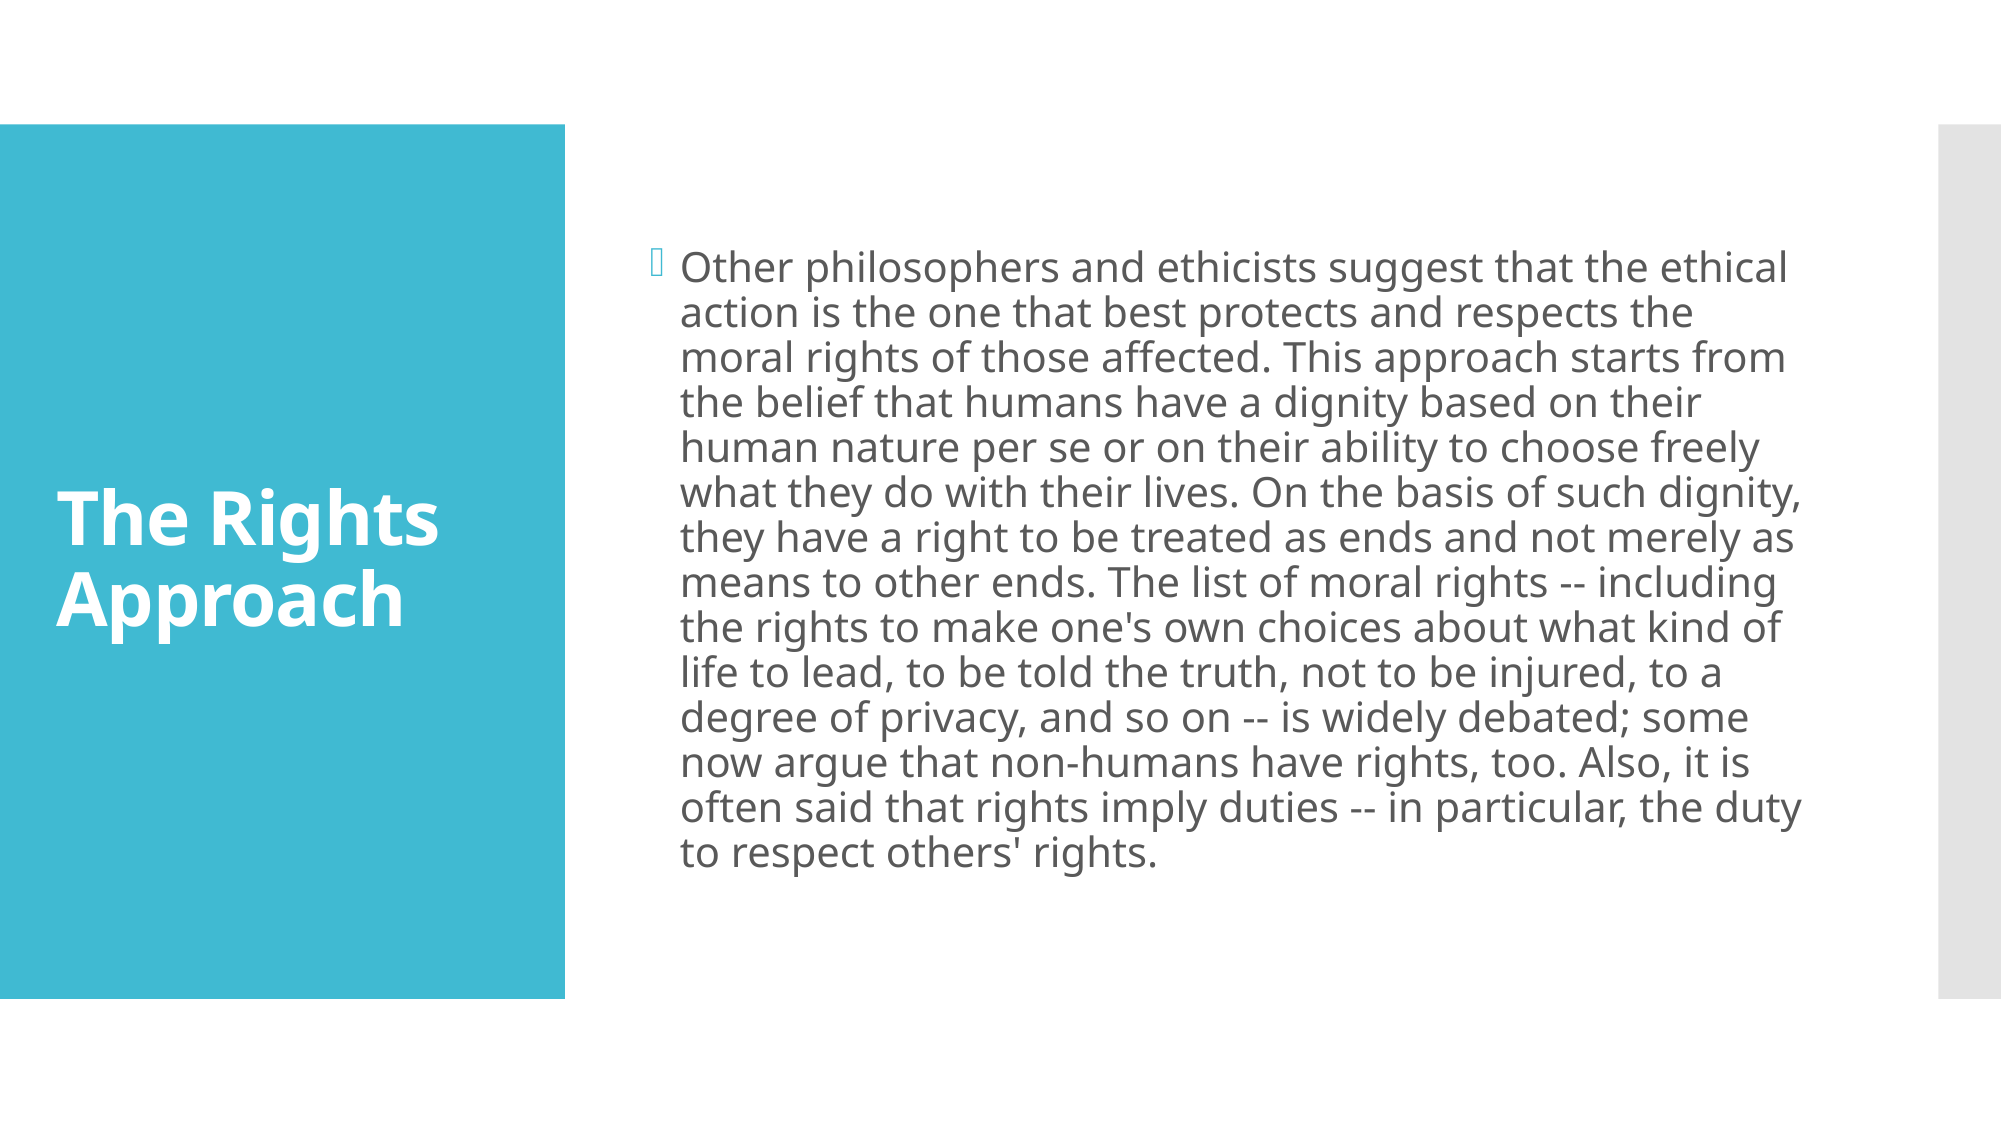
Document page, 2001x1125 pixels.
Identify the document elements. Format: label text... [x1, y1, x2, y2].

title The Rights Approach [41, 184, 525, 940]
list Other philosophers and ethicists suggest that the ethical action is the one that best protects and respects the moral rights of those affected. This approach starts from the belief that humans have a dignity based on their human nature per se or on their ability to choose freely what they do with their lives. On the basis of such dignity, they have a right to be treated as ends and not merely as means to other ends. The list of moral rights -- including the rights to make one's own choices about what kind of life to lead, to be told the truth, not to be injured, to a degree of privacy, and so on -- is widely debated; some now argue that non-humans have rights, too. Also, it is often said that rights imply duties -- in particular, the duty to respect others' rights. [634, 141, 1835, 982]
